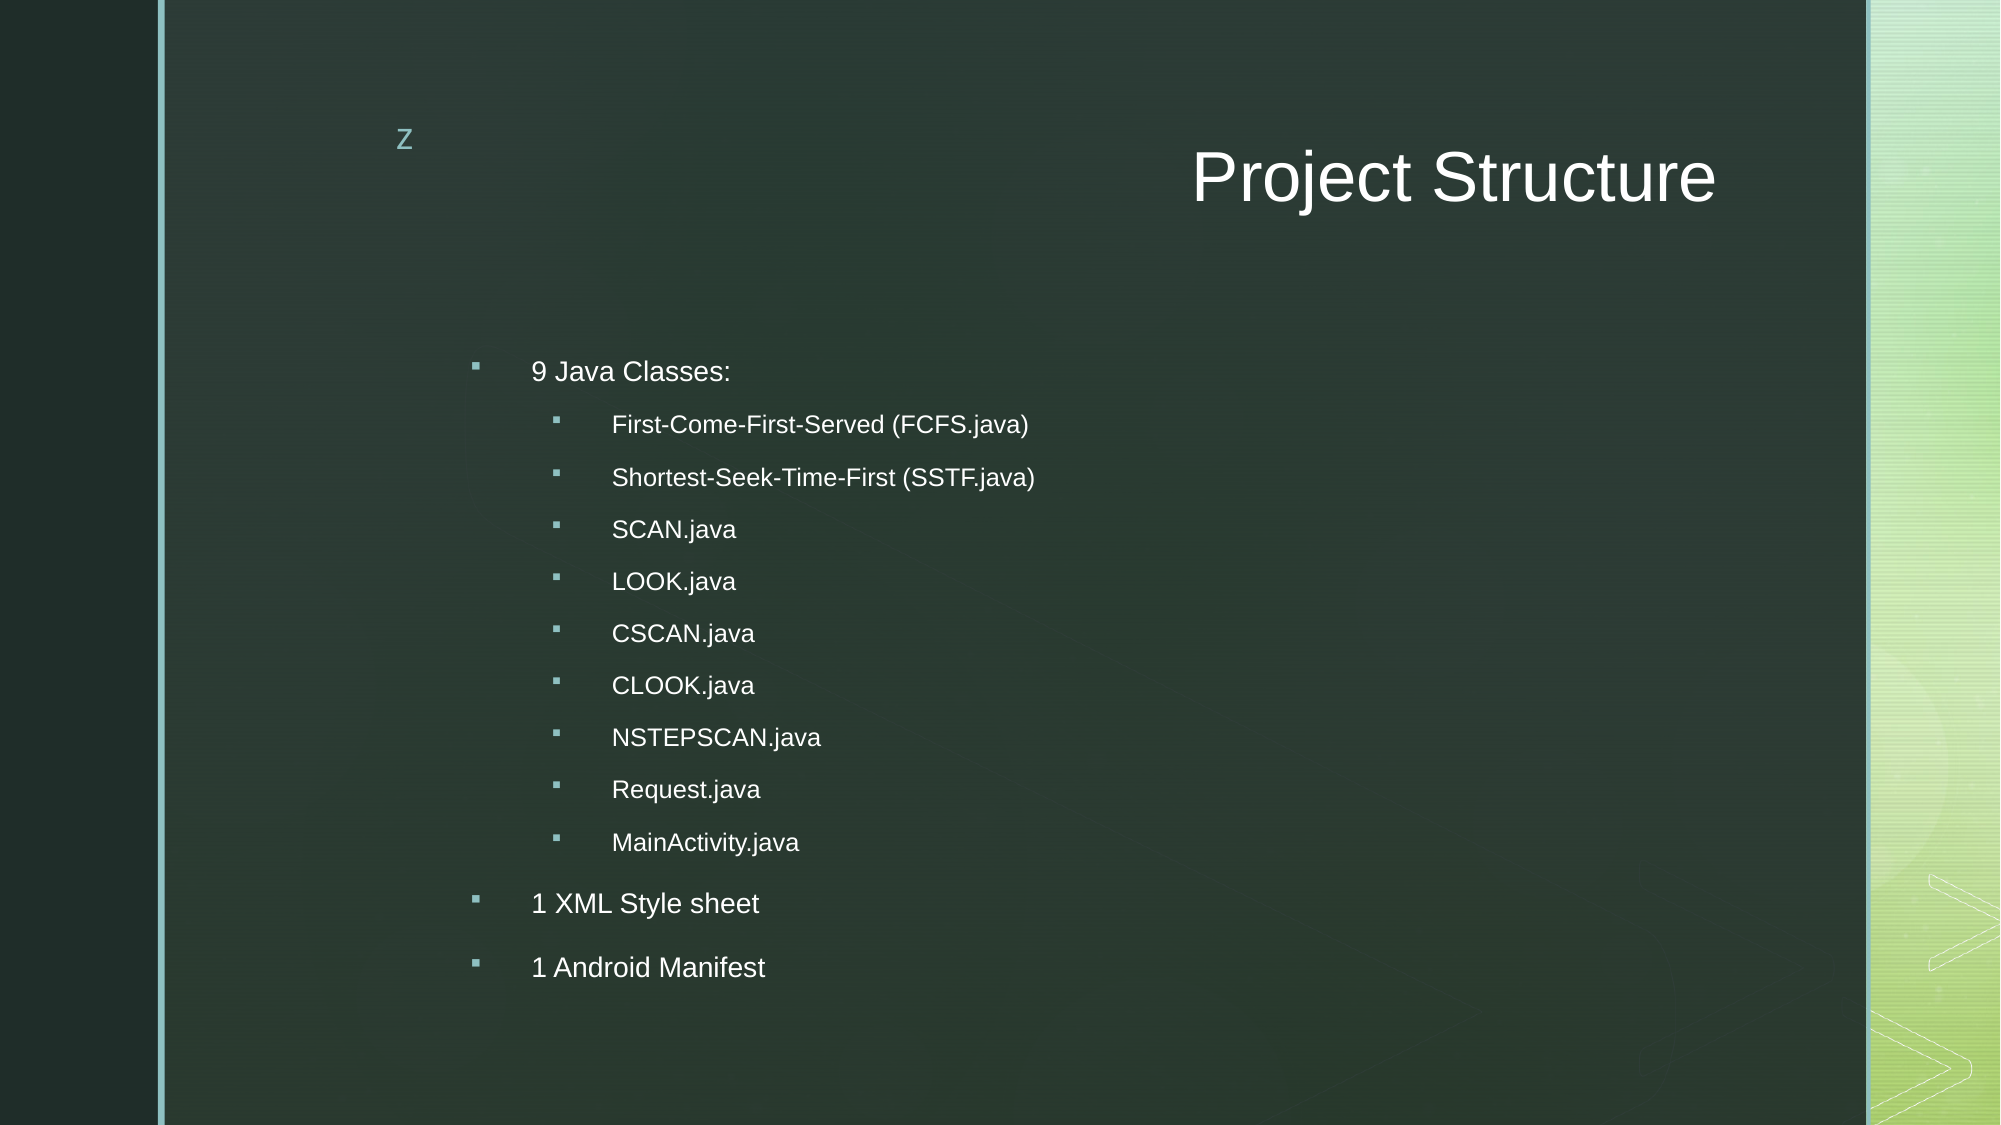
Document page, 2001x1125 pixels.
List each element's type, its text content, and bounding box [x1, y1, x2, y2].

title Project Structure [428, 132, 1734, 310]
list 9 Java Classes: First-Come-First-Served (FCFS.java) Shortest-Seek-Time-First (SSTF.java) SCAN.java LOOK.java CSCAN.java CLOOK.java NSTEPSCAN.java Request.java MainActivity.java 1 XML Style sheet 1 Android Manifest [454, 336, 1734, 993]
picture [1871, 0, 2001, 1125]
